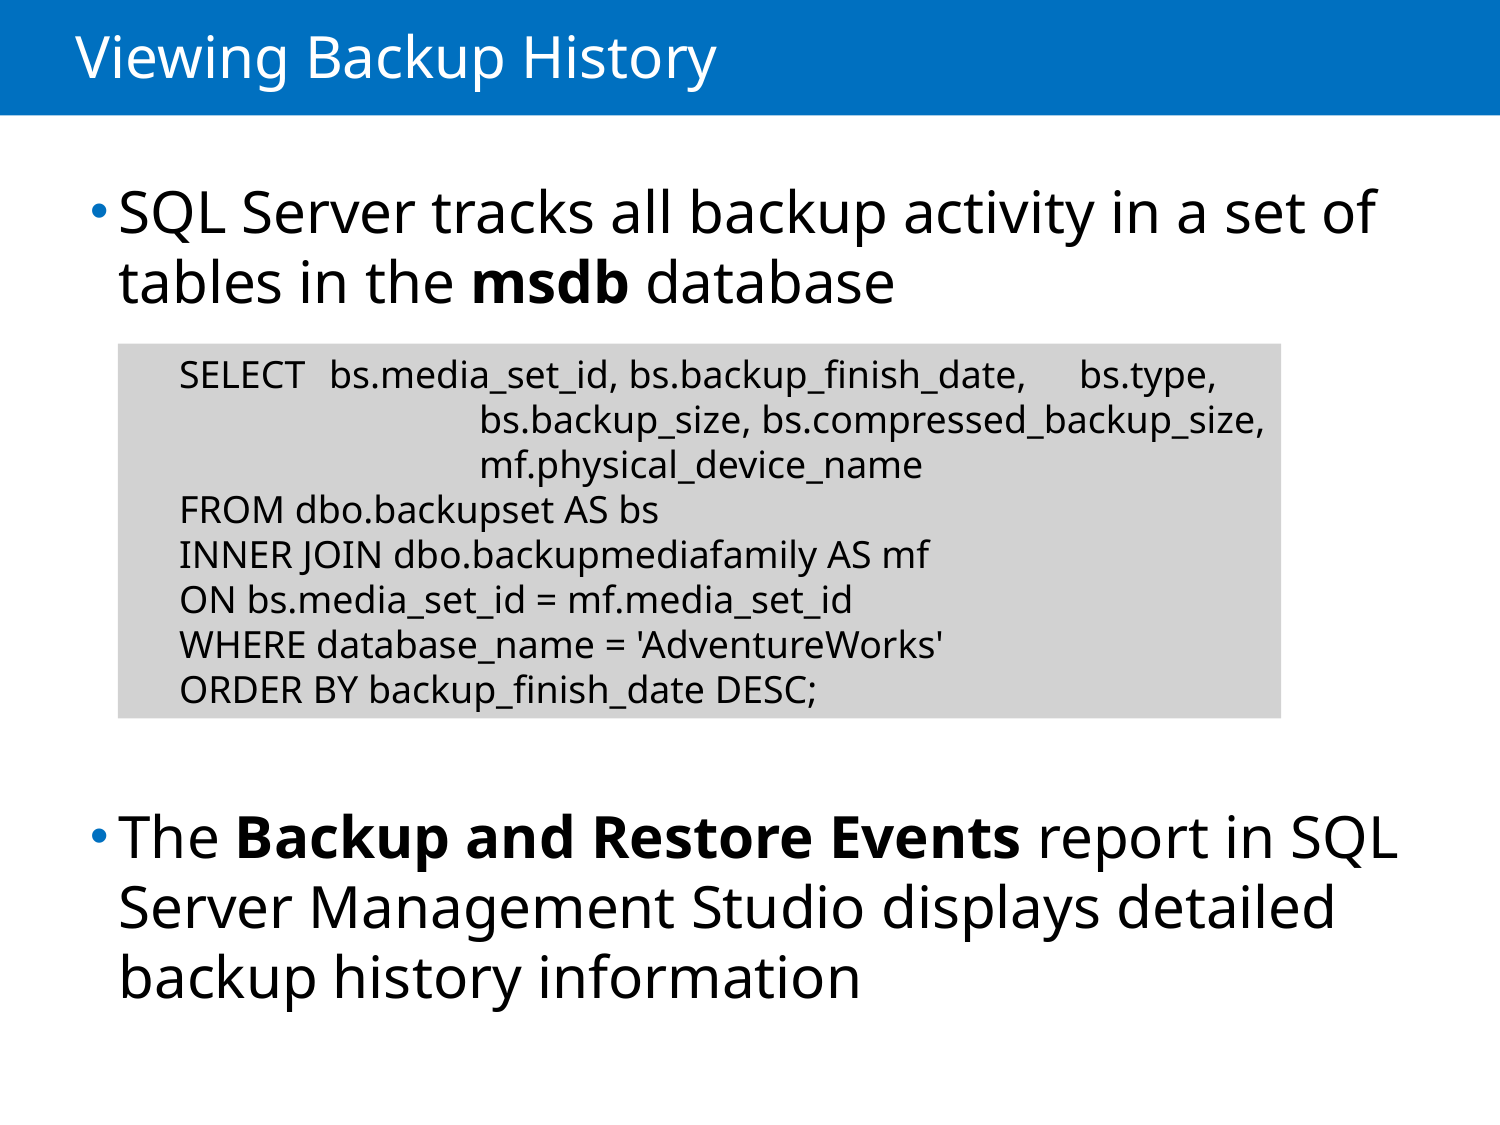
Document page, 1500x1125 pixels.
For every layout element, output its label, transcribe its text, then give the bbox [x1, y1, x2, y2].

text_box SELECT bs.media_set_id, bs.backup_finish_date, bs.type, bs.backup_size, bs.compressed_backup_size, mf.physical_device_name FROM dbo.backupset AS bs INNER JOIN dbo.backupmediafamily AS mf ON bs.media_set_id = mf.media_set_id WHERE database_name = 'AdventureWorks' ORDER BY backup_finish_date DESC; [117, 343, 1282, 719]
title Viewing Backup History [75, 0, 1351, 122]
text_box SQL Server tracks all backup activity in a set of tables in the msdb database The Backup and Restore Events report in SQL Server Management Studio displays detailed backup history information [75, 167, 1500, 1012]
